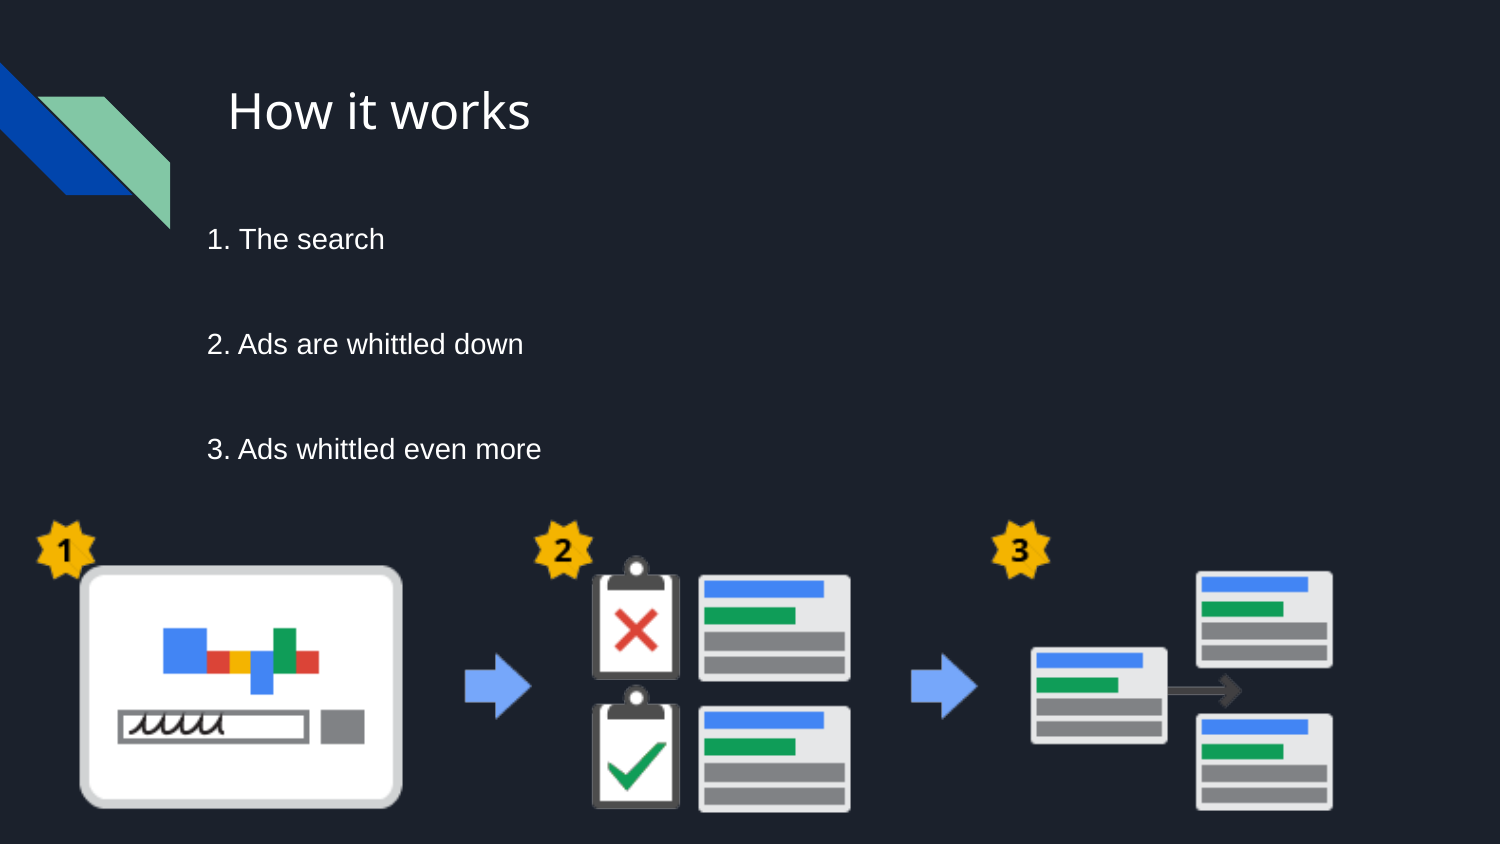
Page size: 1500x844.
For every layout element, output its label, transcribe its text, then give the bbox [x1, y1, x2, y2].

text_box 1. The search 2. Ads are whittled down 3. Ads whittled even more [191, 143, 1477, 578]
title How it works [212, 64, 1368, 143]
picture [27, 507, 1356, 831]
